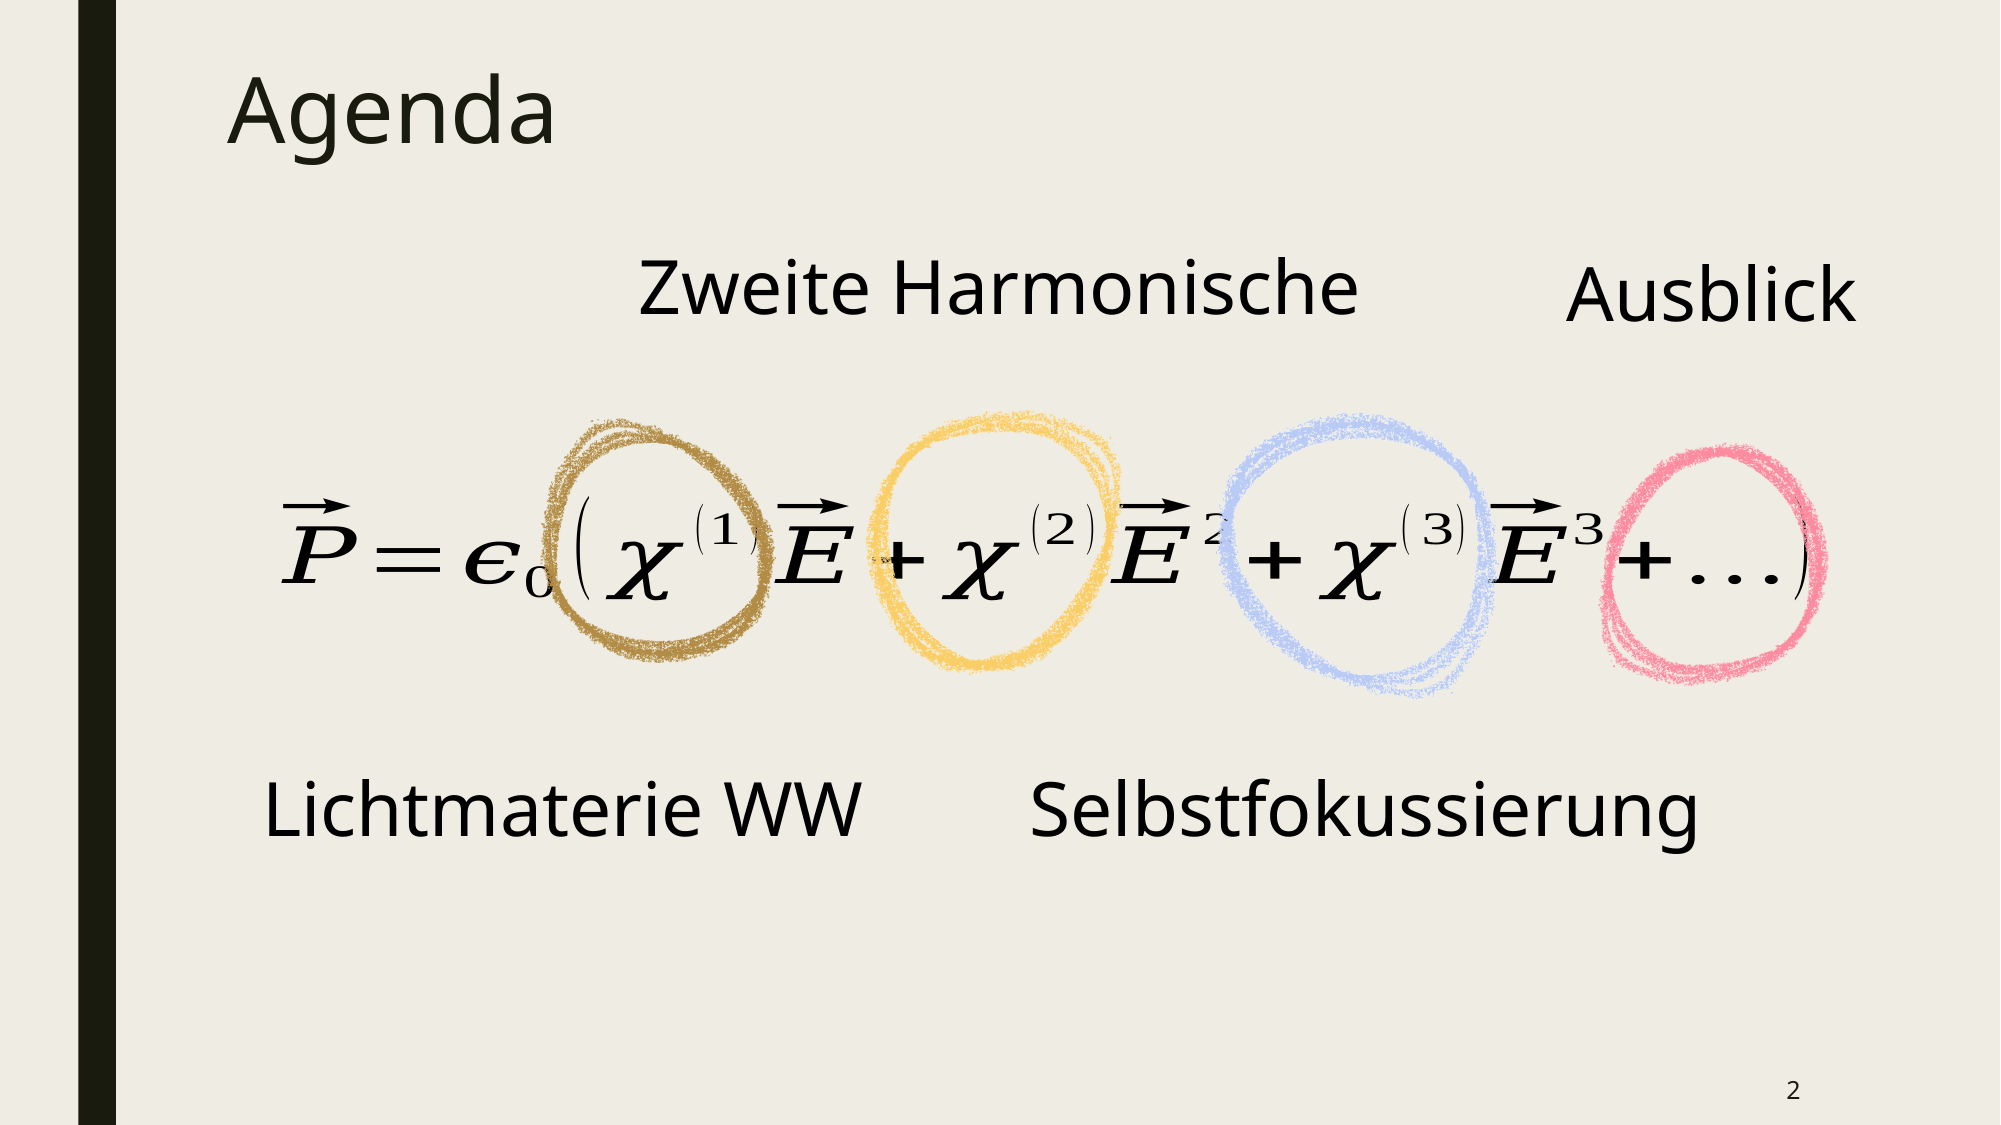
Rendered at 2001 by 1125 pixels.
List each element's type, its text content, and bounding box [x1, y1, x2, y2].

picture [1589, 443, 1824, 688]
picture [1217, 412, 1499, 705]
picture [870, 406, 1130, 676]
text_box Lichtmaterie WW [247, 754, 878, 859]
text_box Selbstfokussierung [1014, 754, 1717, 859]
picture [540, 418, 776, 663]
text_box Ausblick [1551, 238, 1873, 344]
slide_number 2 [1553, 1058, 1816, 1125]
text_box Zweite Harmonische [623, 232, 1376, 337]
title Agenda [212, 57, 585, 176]
